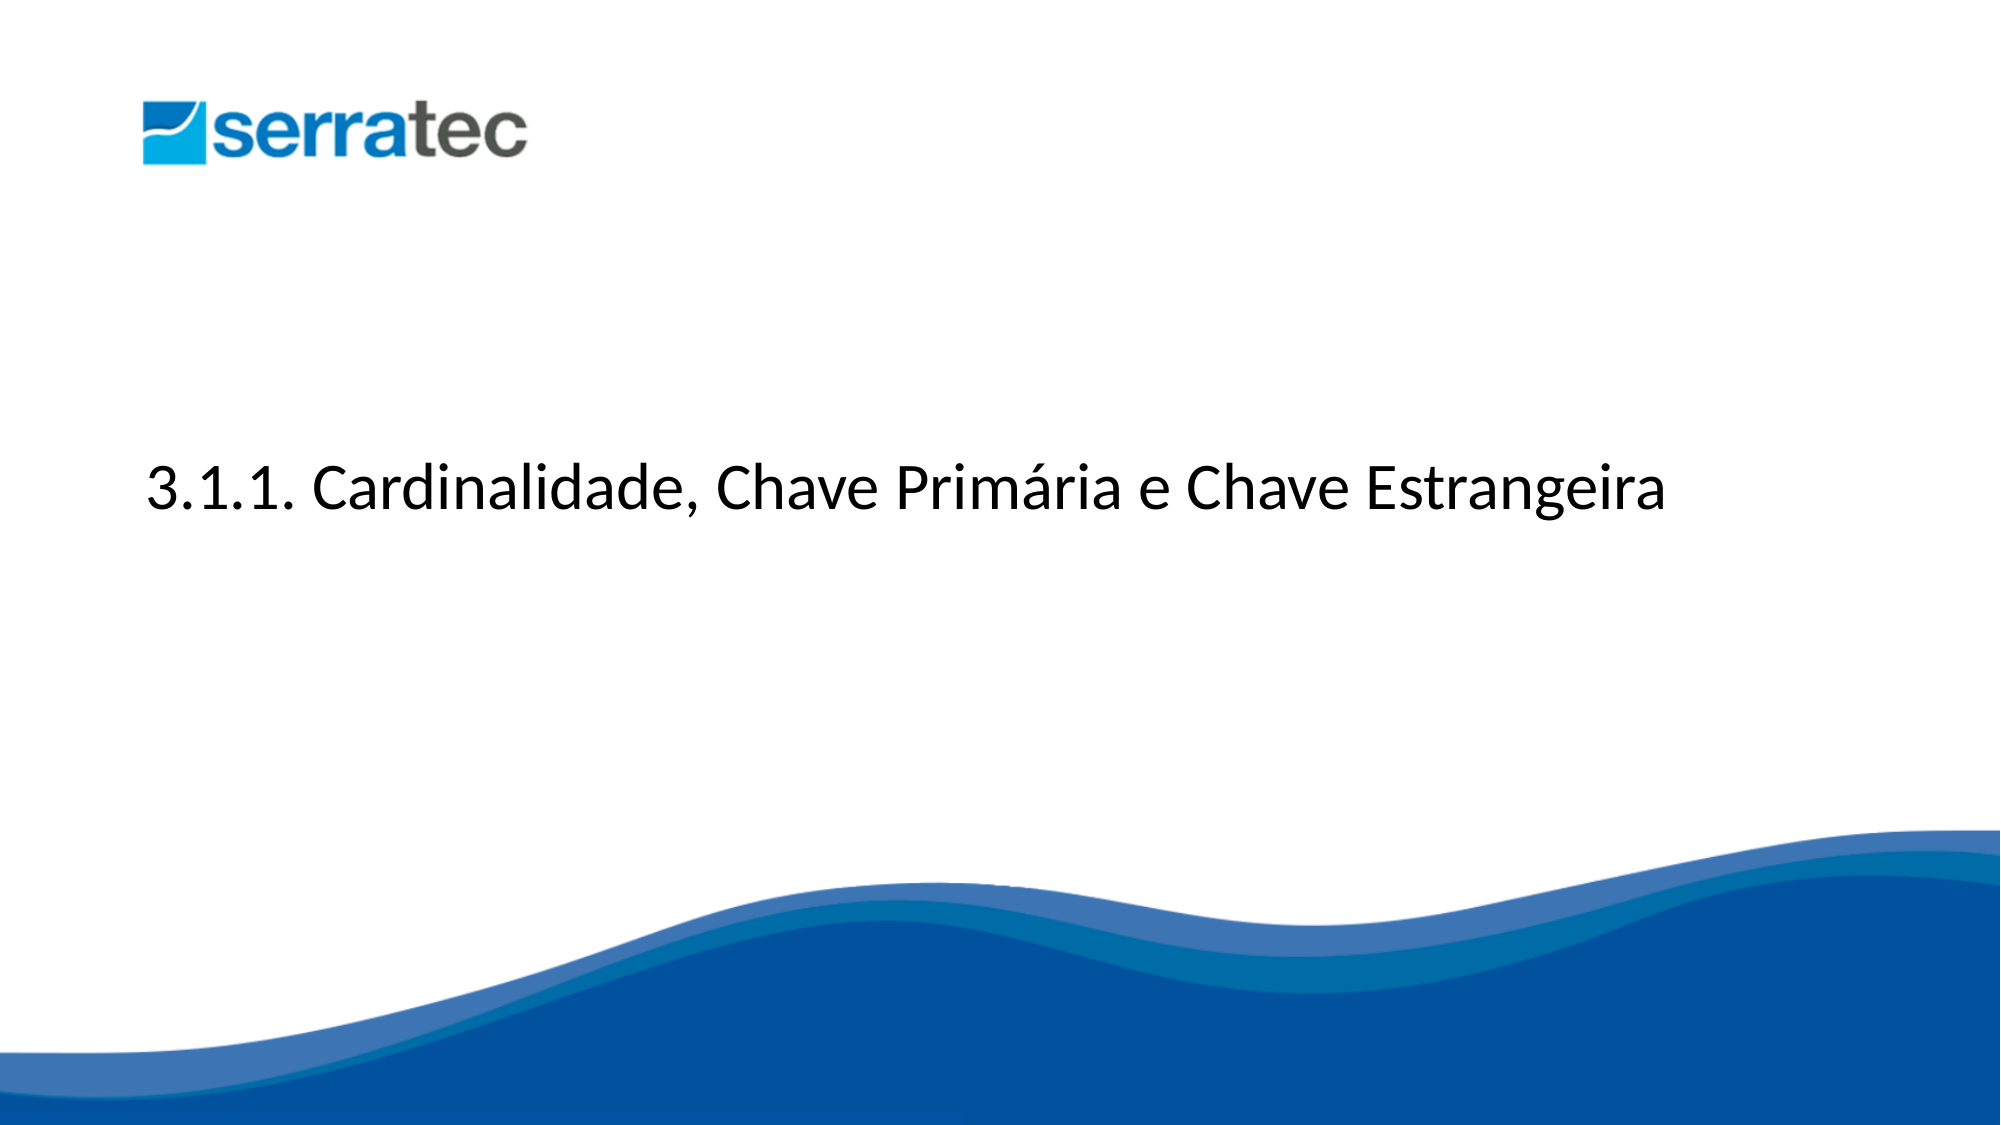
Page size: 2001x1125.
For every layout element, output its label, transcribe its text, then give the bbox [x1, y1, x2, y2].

title 3.1.1. Cardinalidade, Chave Primária e Chave Estrangeira [130, 236, 1837, 740]
picture [129, 90, 543, 176]
picture [0, 820, 2000, 1125]
